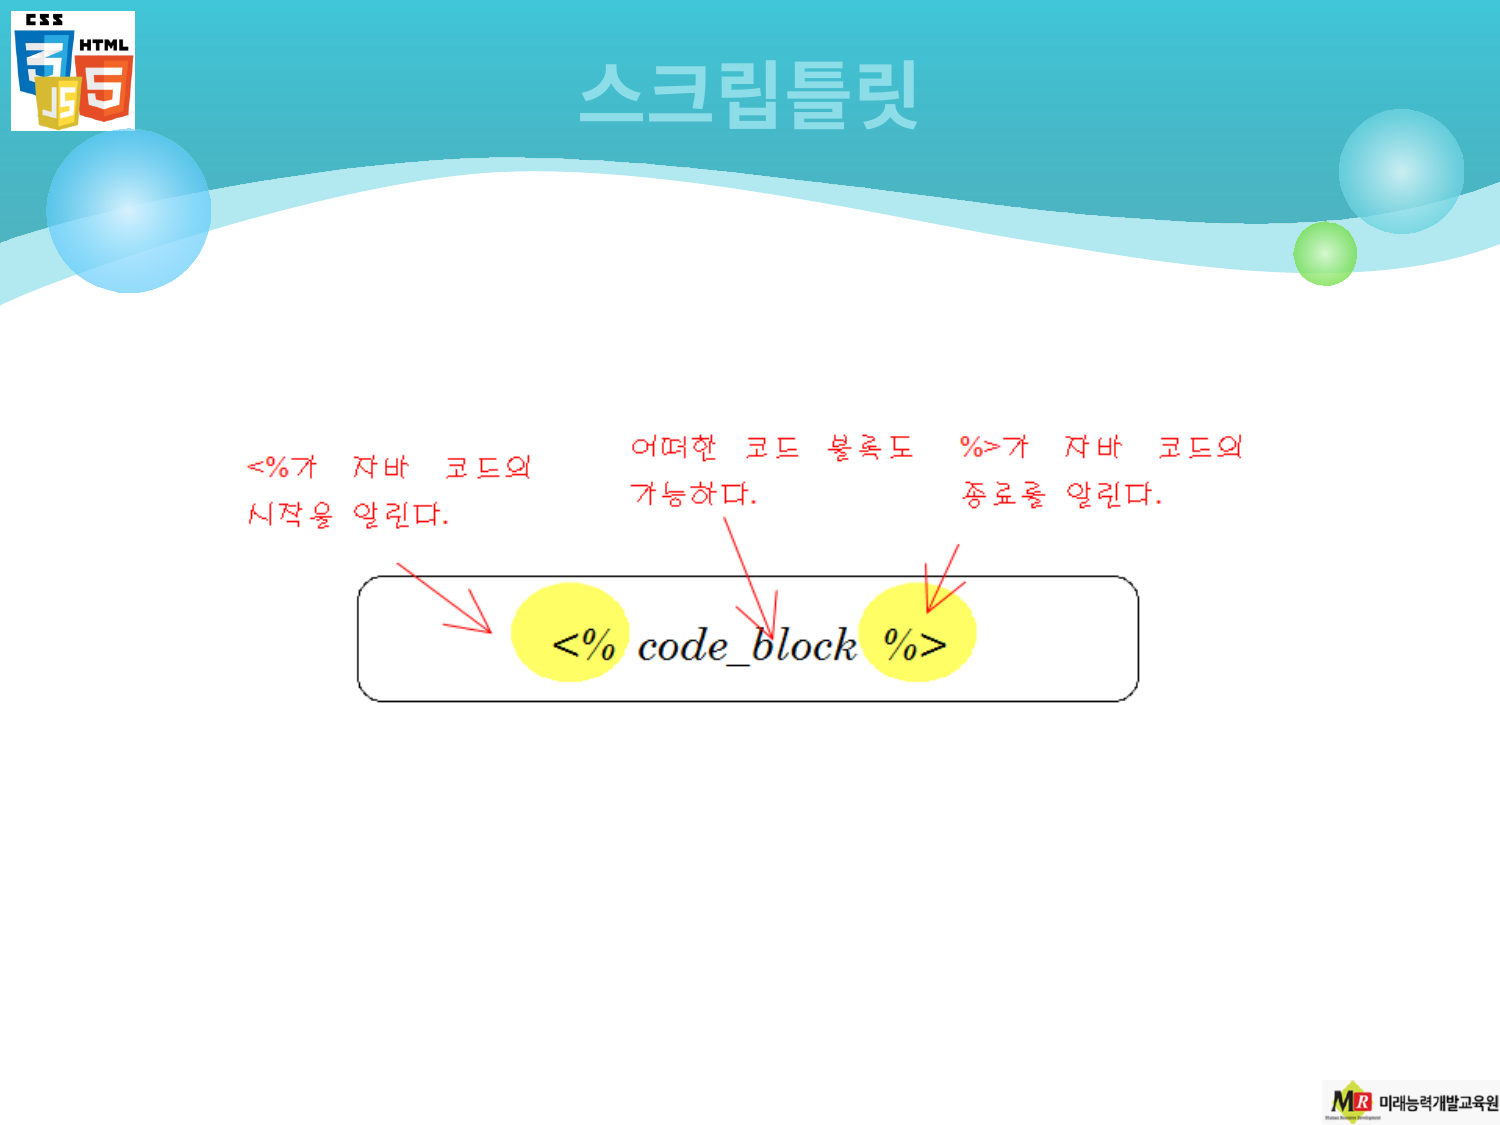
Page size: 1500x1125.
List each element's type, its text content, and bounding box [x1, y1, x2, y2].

picture [11, 11, 74, 131]
title 스크립틀릿 [74, 0, 1426, 188]
picture [1322, 1080, 1500, 1125]
picture [226, 398, 1274, 727]
